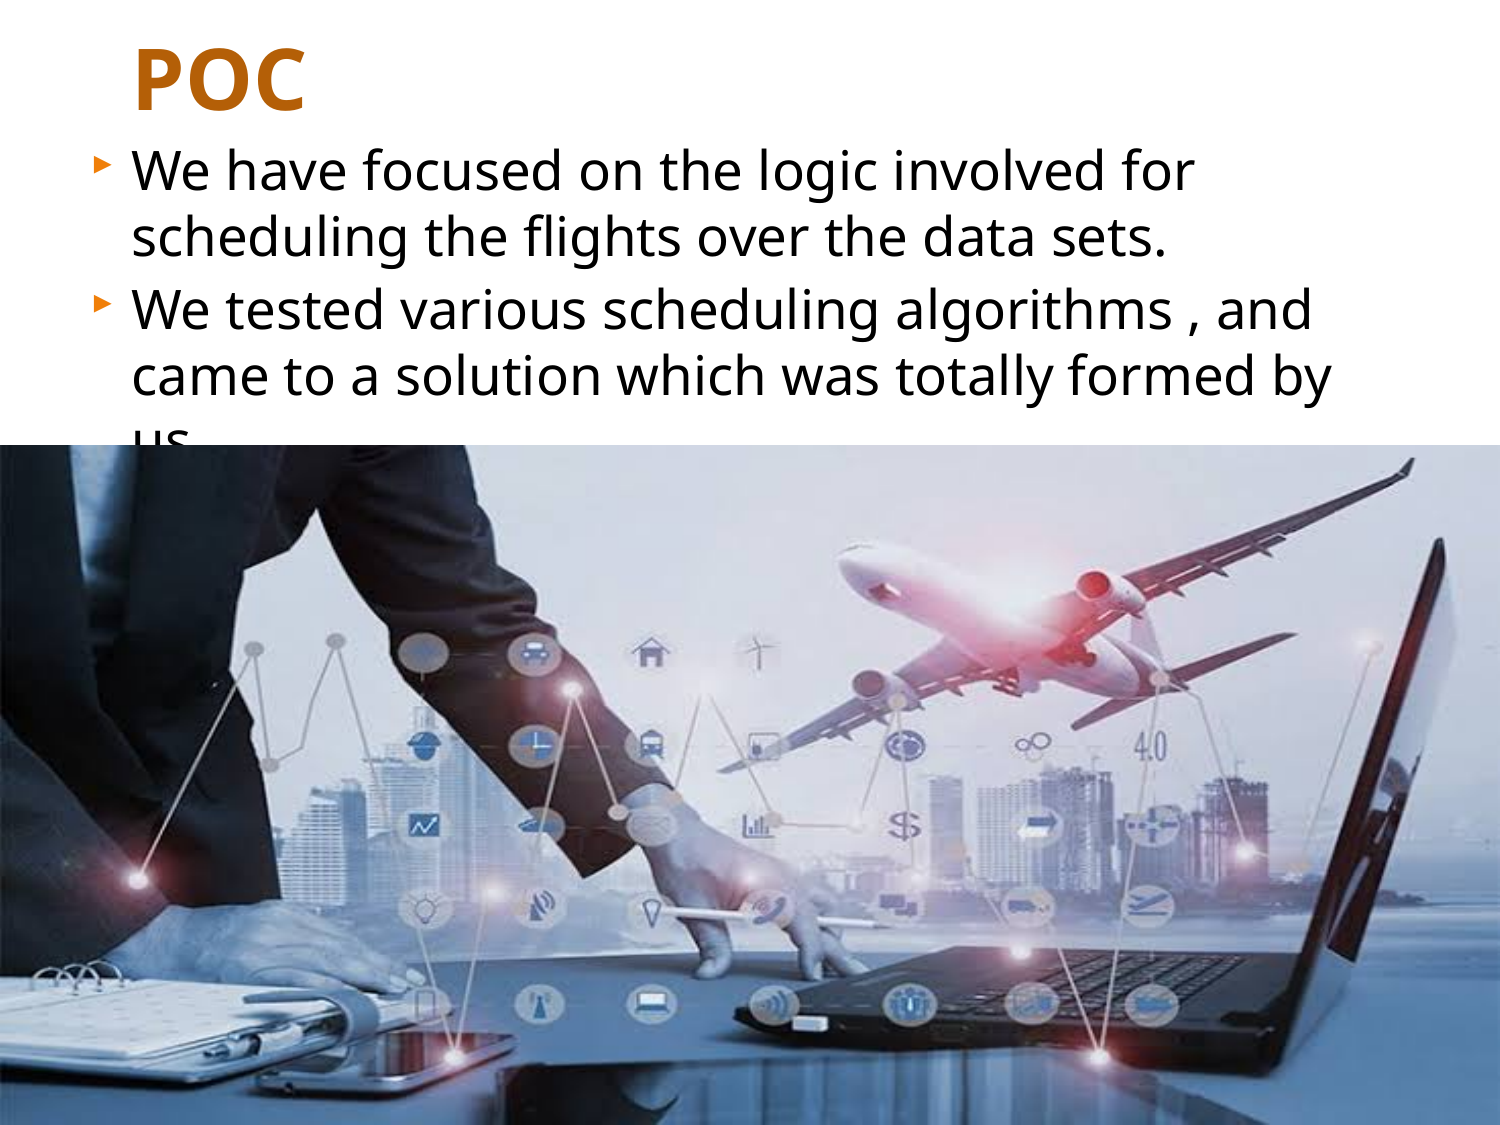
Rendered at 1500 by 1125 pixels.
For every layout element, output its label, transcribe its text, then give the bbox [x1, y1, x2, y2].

list We have focused on the logic involved for scheduling the flights over the data sets. We tested various scheduling algorithms , and came to a solution which was totally formed by us. [58, 128, 1407, 445]
picture [0, 445, 1500, 1125]
title POC [117, 0, 340, 153]
